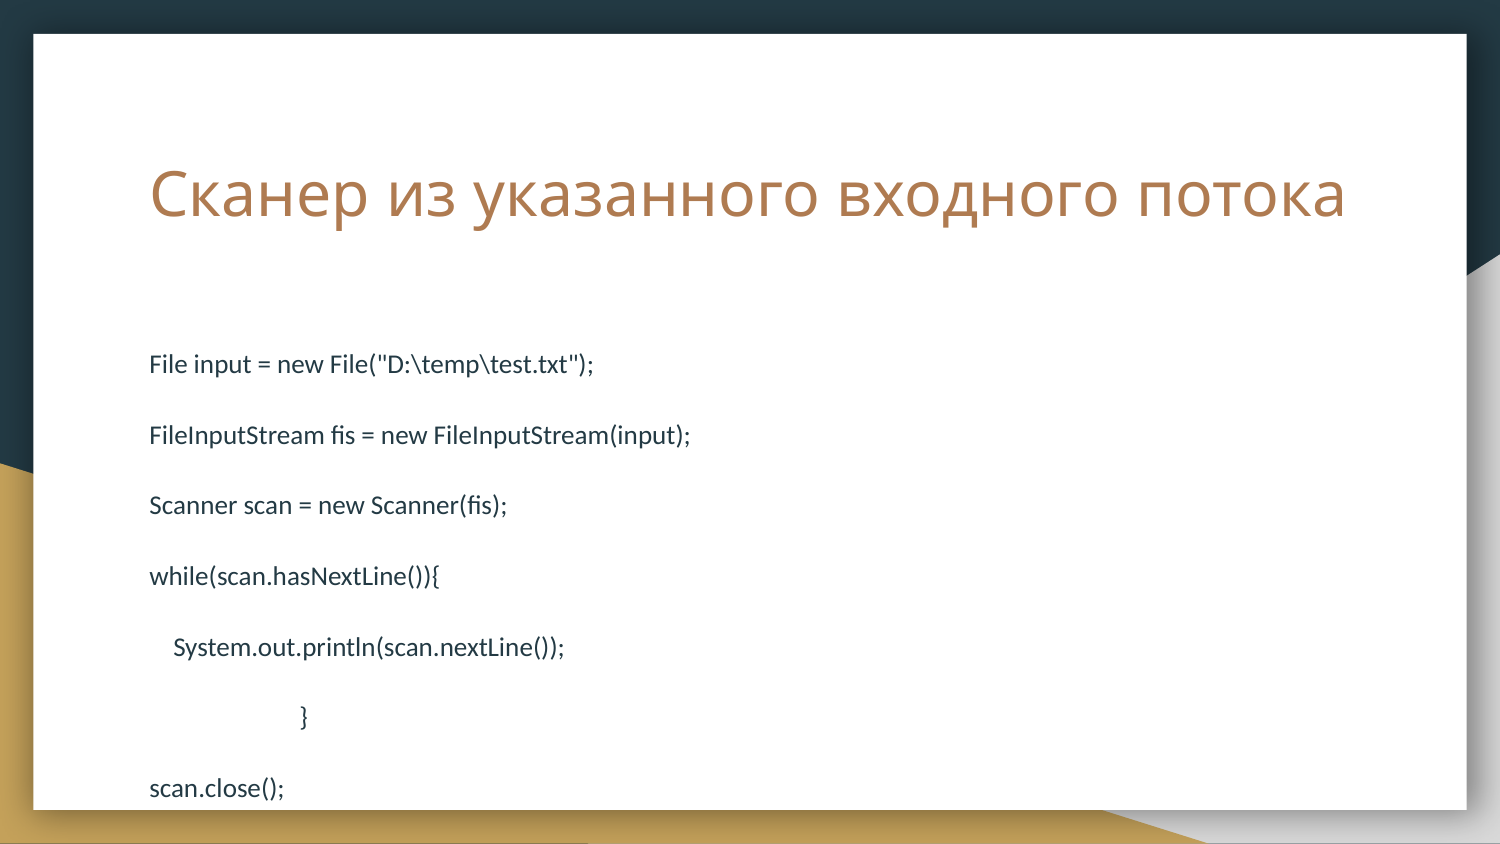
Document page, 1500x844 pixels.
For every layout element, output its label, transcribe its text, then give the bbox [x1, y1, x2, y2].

title Сканер из указанного входного потока [134, 138, 1366, 296]
list File input = new File("D:\temp\test.txt"); FileInputStream fis = new FileInputStream(input); Scanner scan = new Scanner(fis); while(scan.hasNextLine()){ System.out.println(scan.nextLine()); } scan.close(); [134, 326, 1366, 729]
